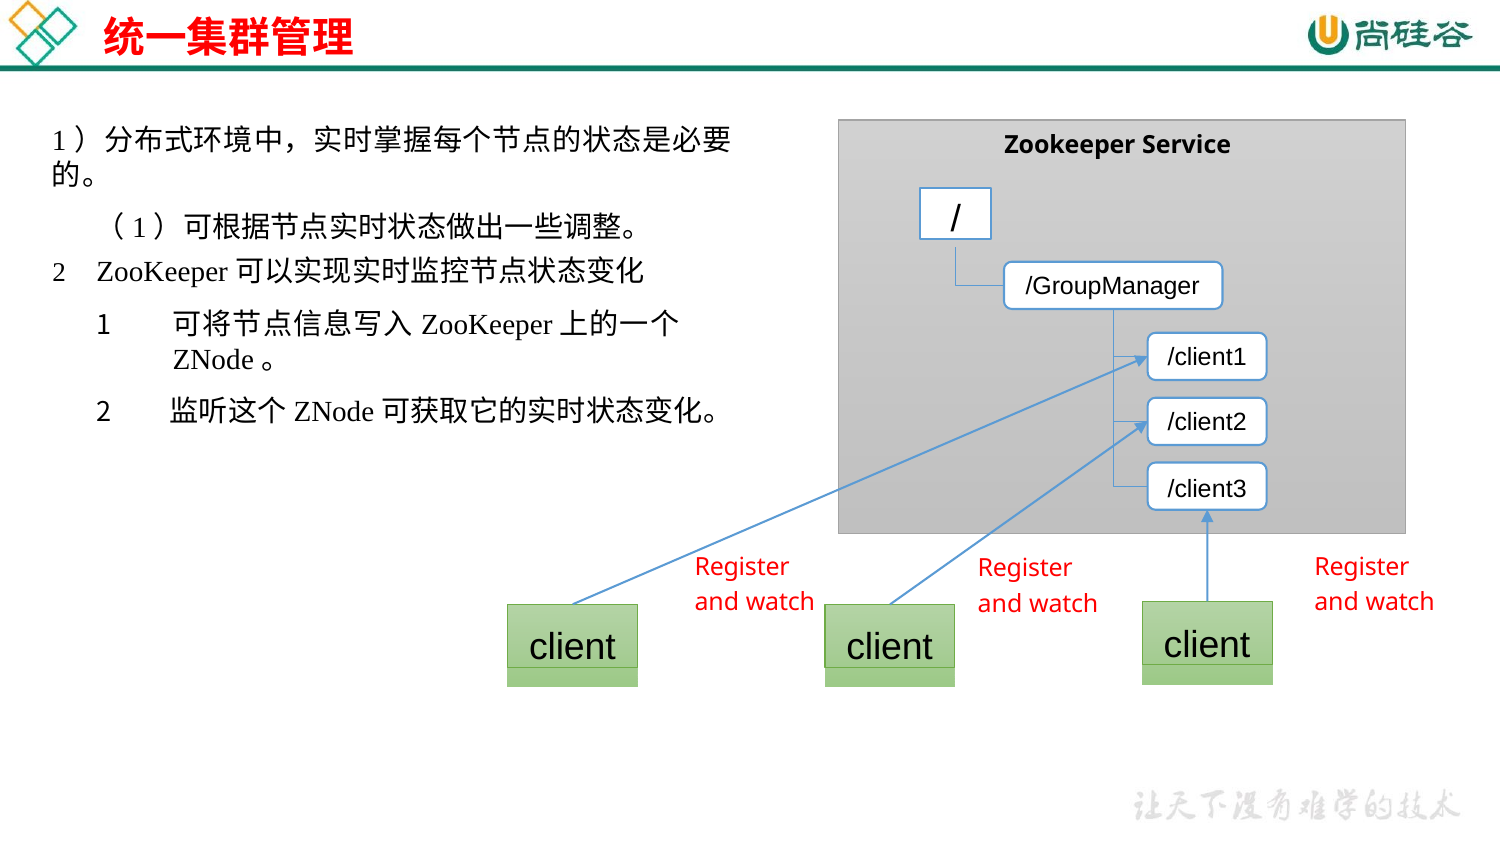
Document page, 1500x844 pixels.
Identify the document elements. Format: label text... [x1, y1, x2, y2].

text_box Register and watch [1008, 543, 1103, 618]
text_box Register and watch [1312, 542, 1440, 616]
text_box 1）分布式环境中，实时掌握每个节点的状态是必要的。 （1）可根据节点实时状态做出一些调整。 [49, 101, 788, 244]
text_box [507, 246, 1005, 688]
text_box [1008, 260, 1224, 311]
text_box ZooKeeper可以实现实时监控节点状态变化 可将节点信息写入ZooKeeper上的一个ZNode。 监听这个ZNode可获取它的实时状态变化。 [50, 233, 782, 428]
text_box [837, 119, 1407, 535]
title 统一集群管理 [101, 8, 357, 101]
picture [0, 0, 1500, 823]
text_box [1146, 396, 1269, 512]
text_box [1146, 331, 1269, 382]
